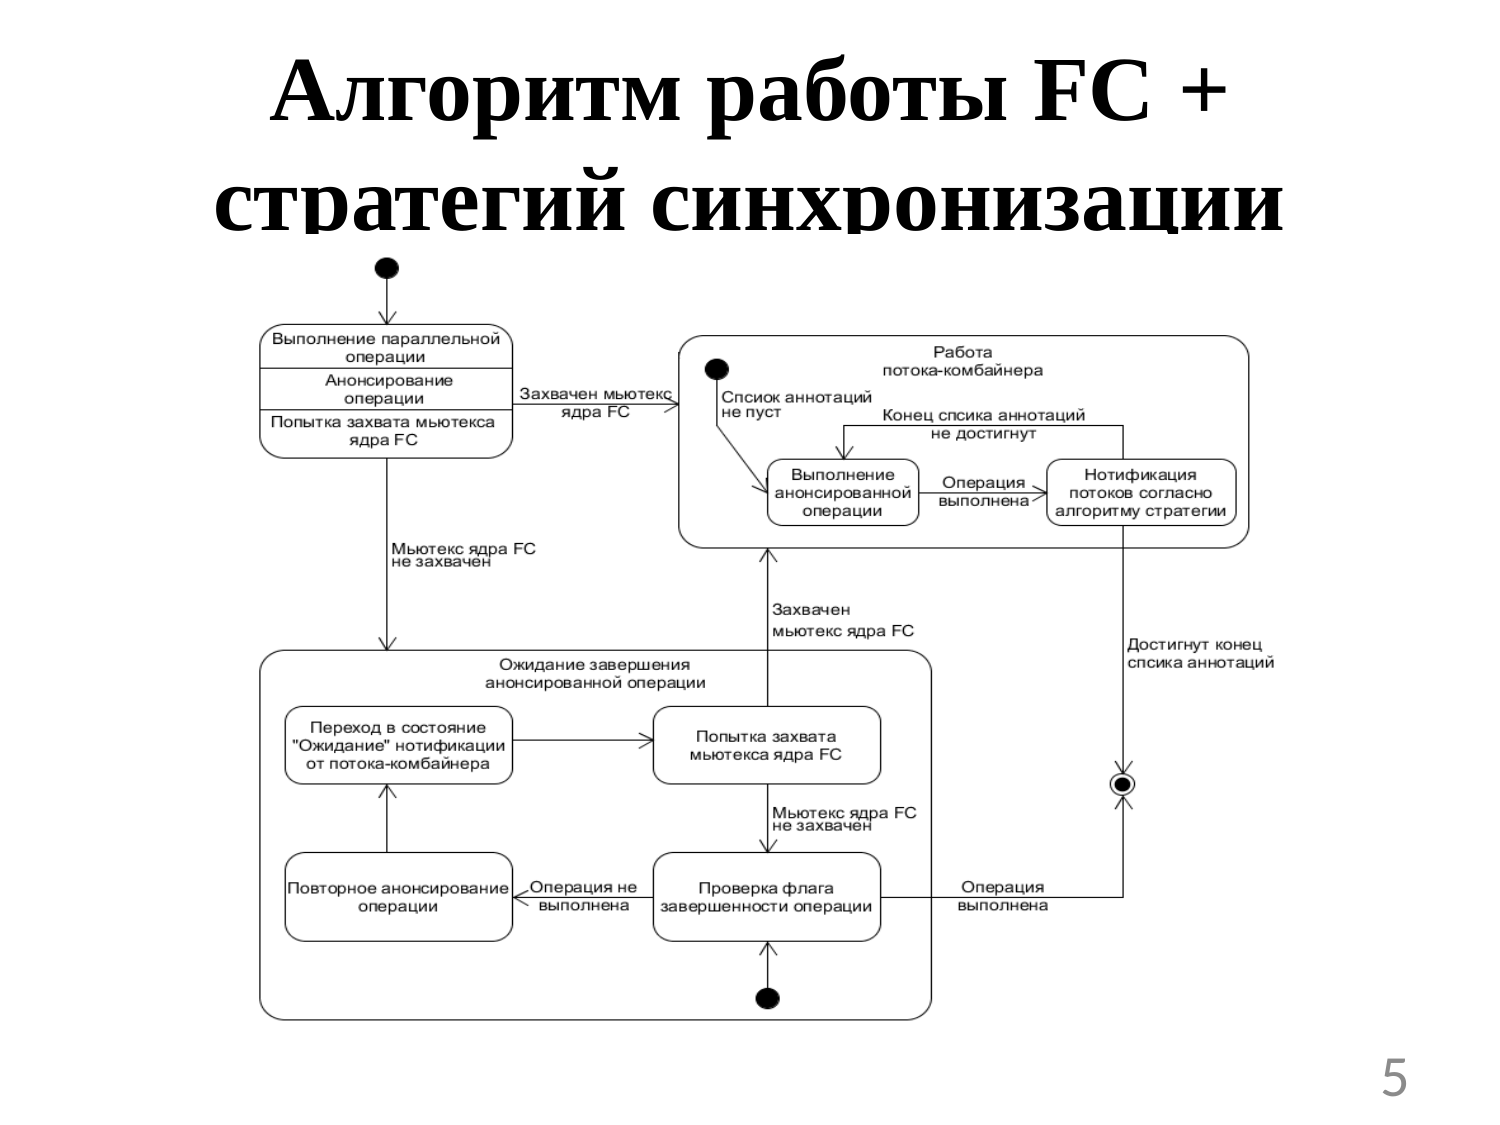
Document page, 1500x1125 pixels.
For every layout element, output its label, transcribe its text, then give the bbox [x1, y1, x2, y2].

title Алгоритм работы FC + стратегий синхронизации [74, 44, 1426, 233]
picture [234, 234, 1313, 1044]
slide_number 5 [1074, 1042, 1425, 1103]
